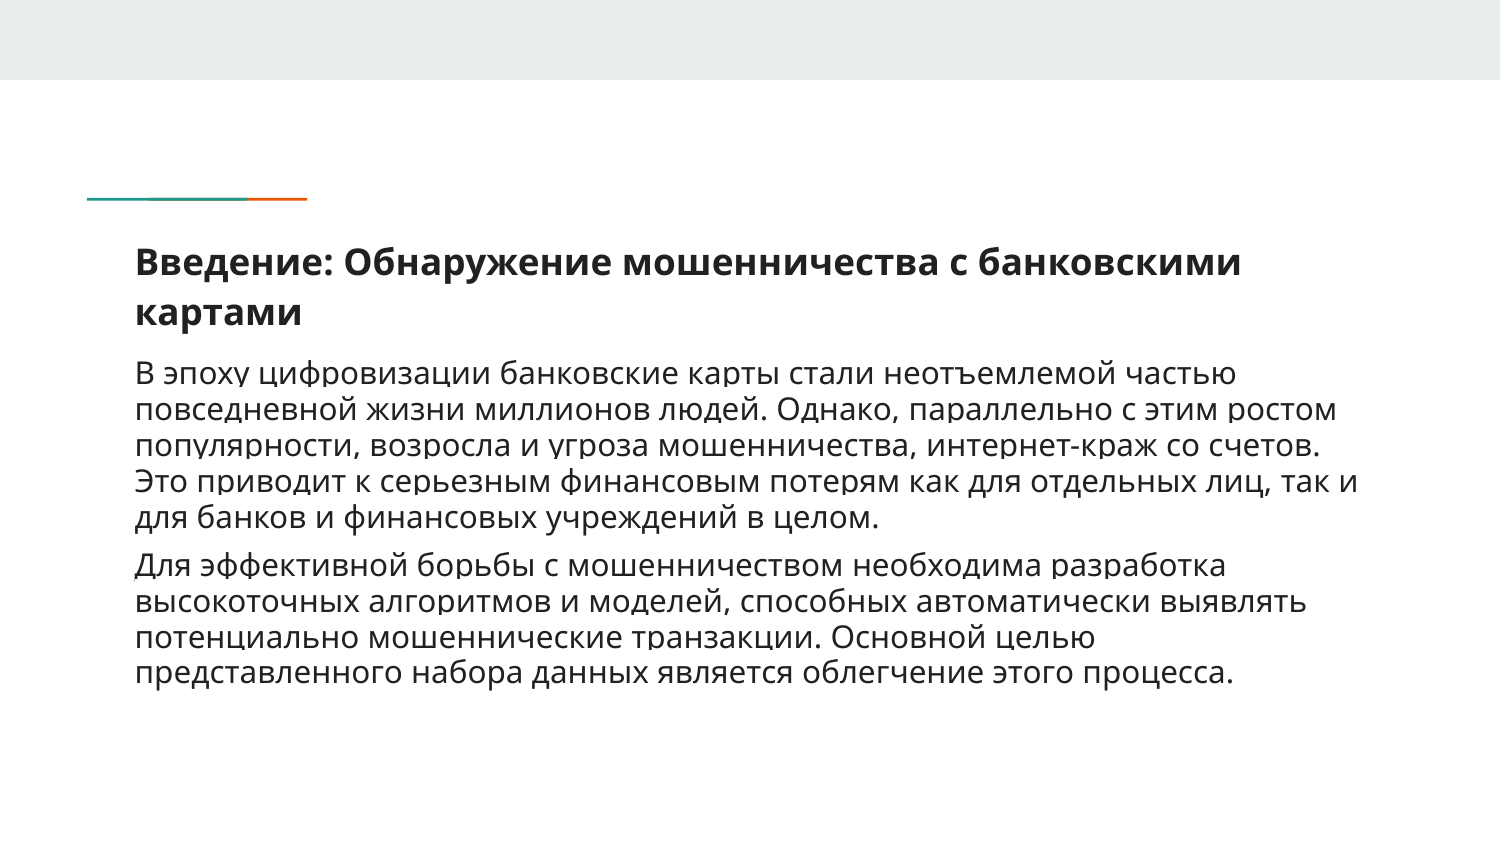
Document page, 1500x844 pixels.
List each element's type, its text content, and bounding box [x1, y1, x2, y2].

list В эпоху цифровизации банковские карты стали неотъемлемой частью повседневной жизни миллионов людей. Однако, параллельно с этим ростом популярности, возросла и угроза мошенничества, интернет-краж со счетов. Это приводит к серьезным финансовым потерям как для отдельных лиц, так и для банков и финансовых учреждений в целом. Для эффективной борьбы с мошенничеством необходима разработка высокоточных алгоритмов и моделей, способных автоматически выявлять потенциально мошеннические транзакции. Основной целью представленного набора данных является облегчение этого процесса. [119, 341, 1381, 712]
title Введение: Обнаружение мошенничества с банковскими картами [119, 216, 1381, 305]
